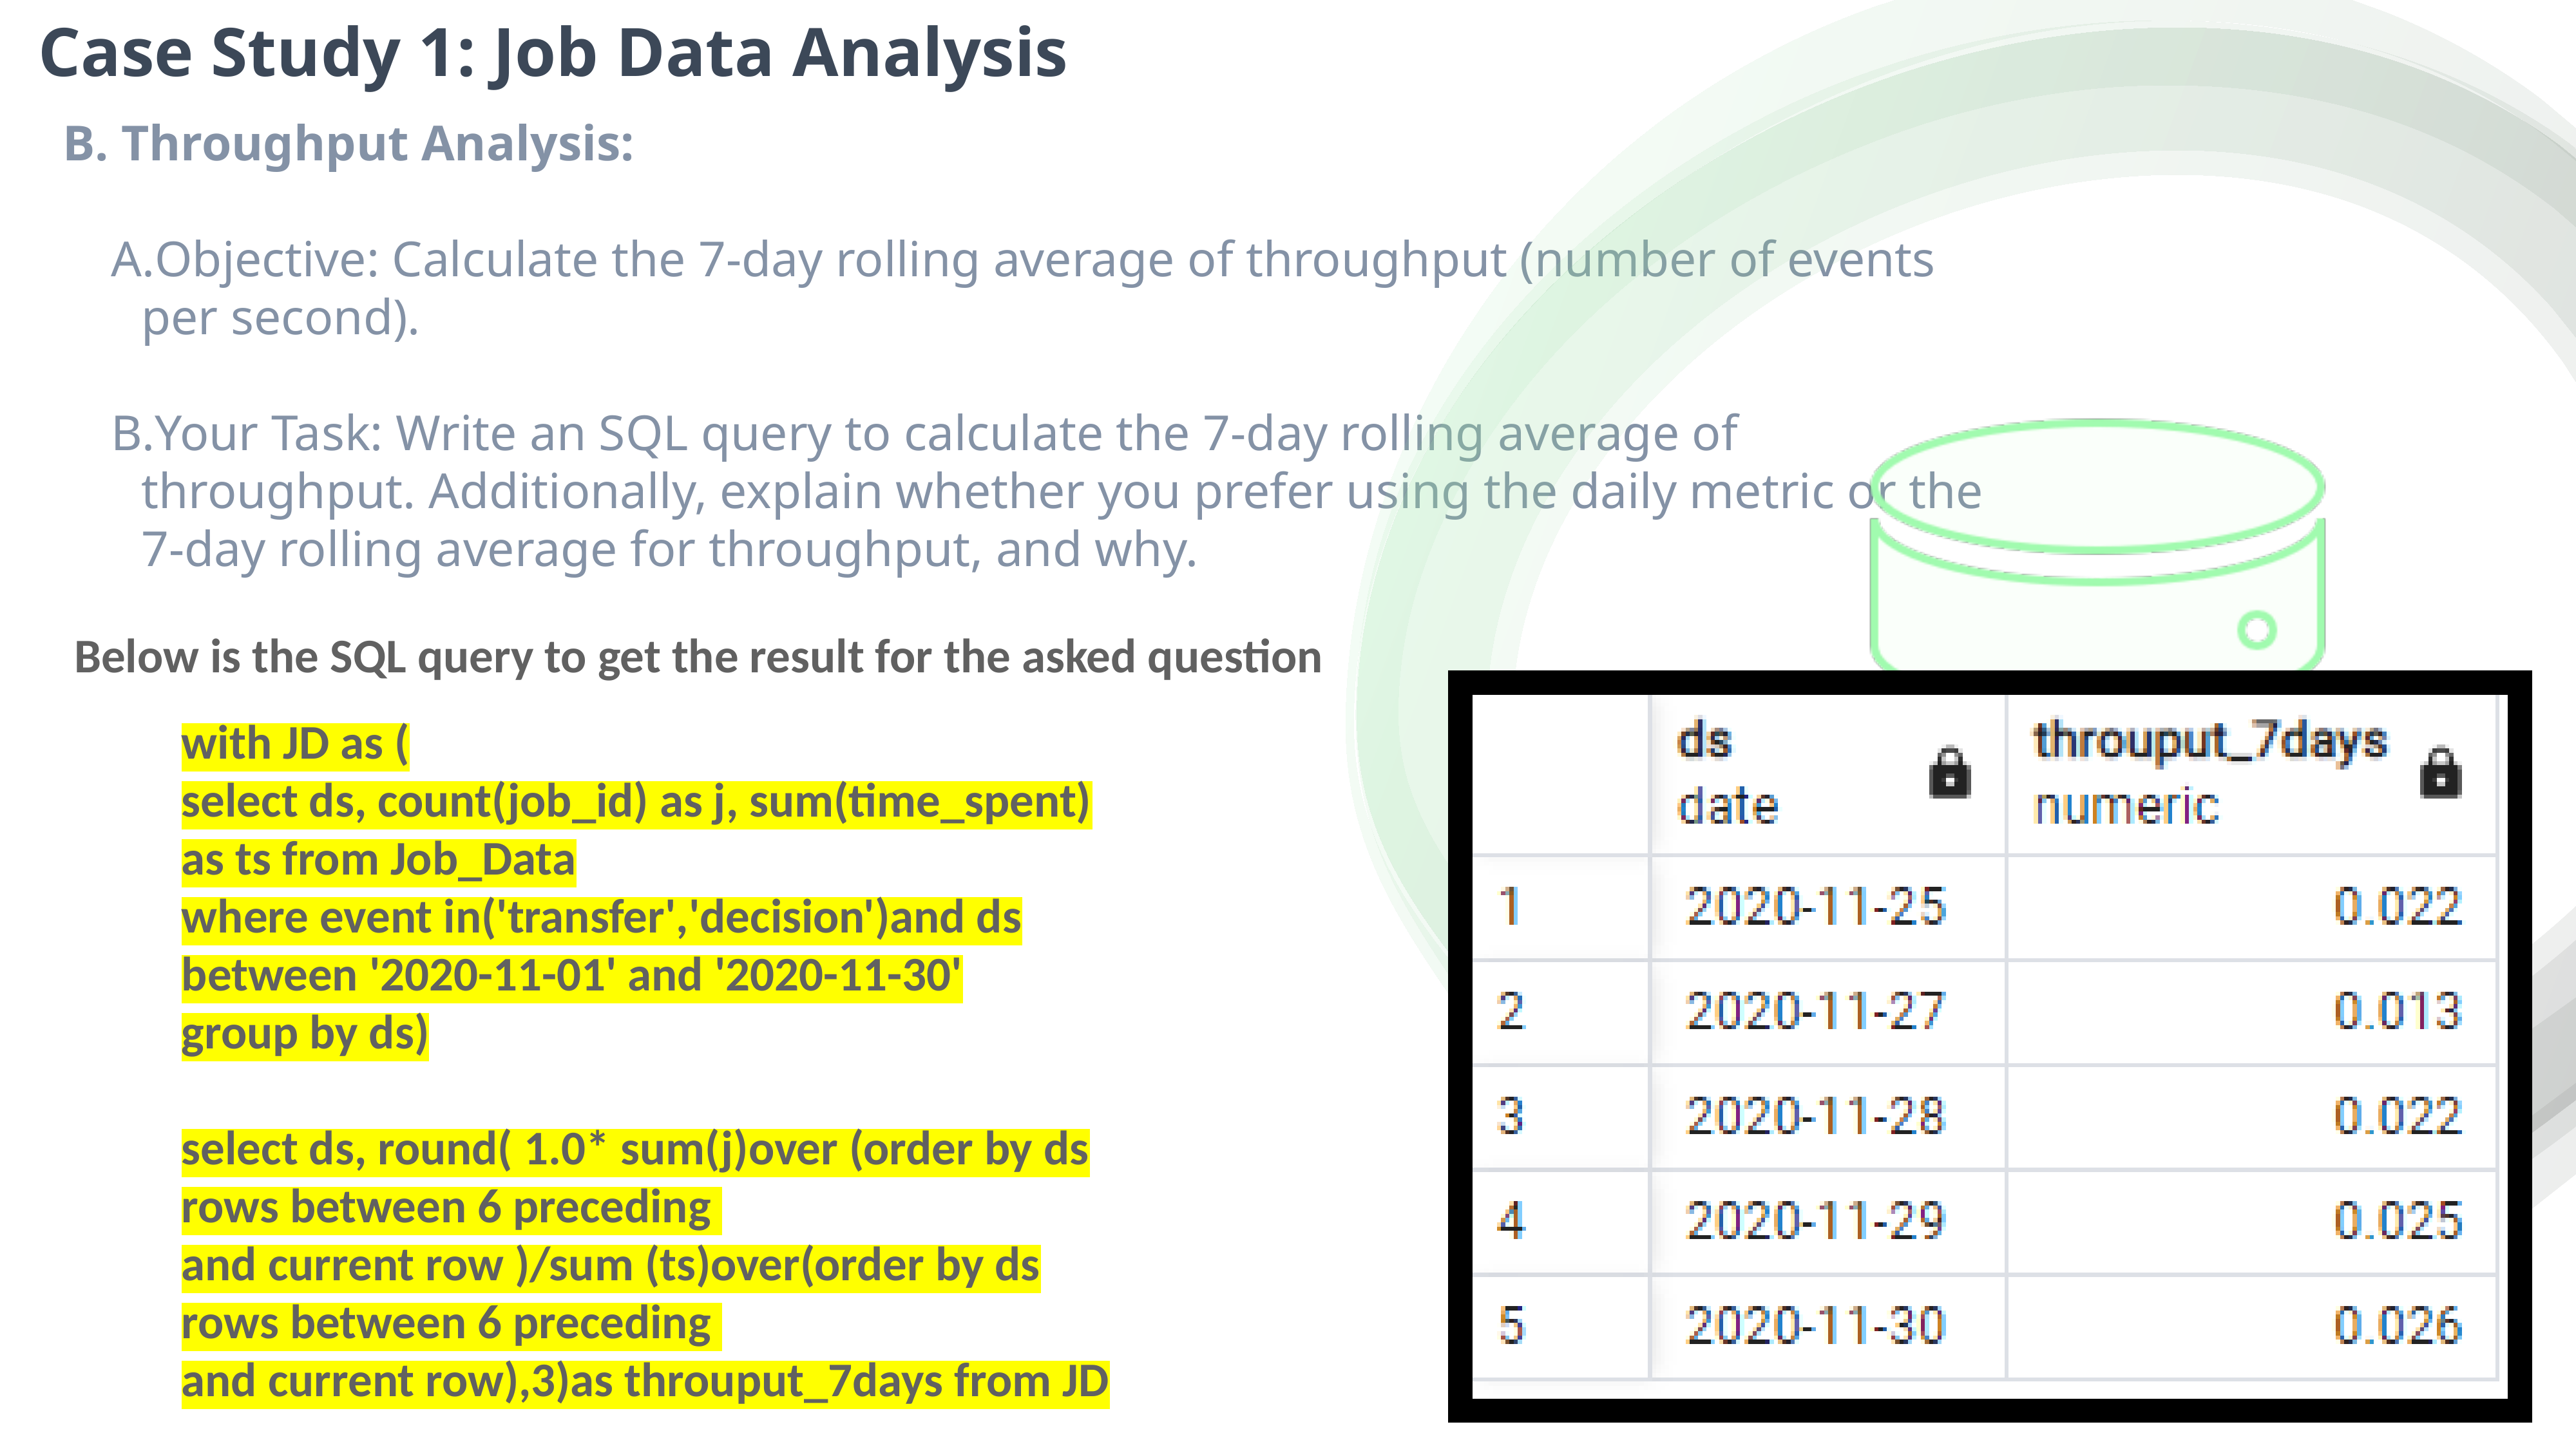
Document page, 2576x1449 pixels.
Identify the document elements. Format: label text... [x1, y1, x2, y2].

picture [1472, 344, 2508, 1399]
text_box B. Throughput Analysis: Objective: Calculate the 7-day rolling average of throughput (number of events per second). Your Task: Write an SQL query to calculate the 7-day rolling average of throughput. Additionally, explain whether you prefer using the daily metric or the 7-day rolling average for throughput, and why. [53, 131, 1346, 616]
text_box Case Study 1: Job Data Analysis [28, 0, 1080, 300]
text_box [1346, 0, 2576, 1413]
text_box Below is the SQL query to get the result for the asked question [64, 620, 1346, 688]
text_box [0, 0, 2576, 1449]
text_box with JD as ( select ds, count(job_id) as j, sum(time_spent) as ts from Job_Data where event in('transfer','decision')and ds between '2020-11-01' and '2020-11-30' group by ds) select ds, round( 1.0* sum(j)over (order by ds rows between 6 preceding and current row )/sum (ts)over(order by ds rows between 6 preceding and current row),3)as throuput_7days from JD [172, 706, 1135, 1412]
